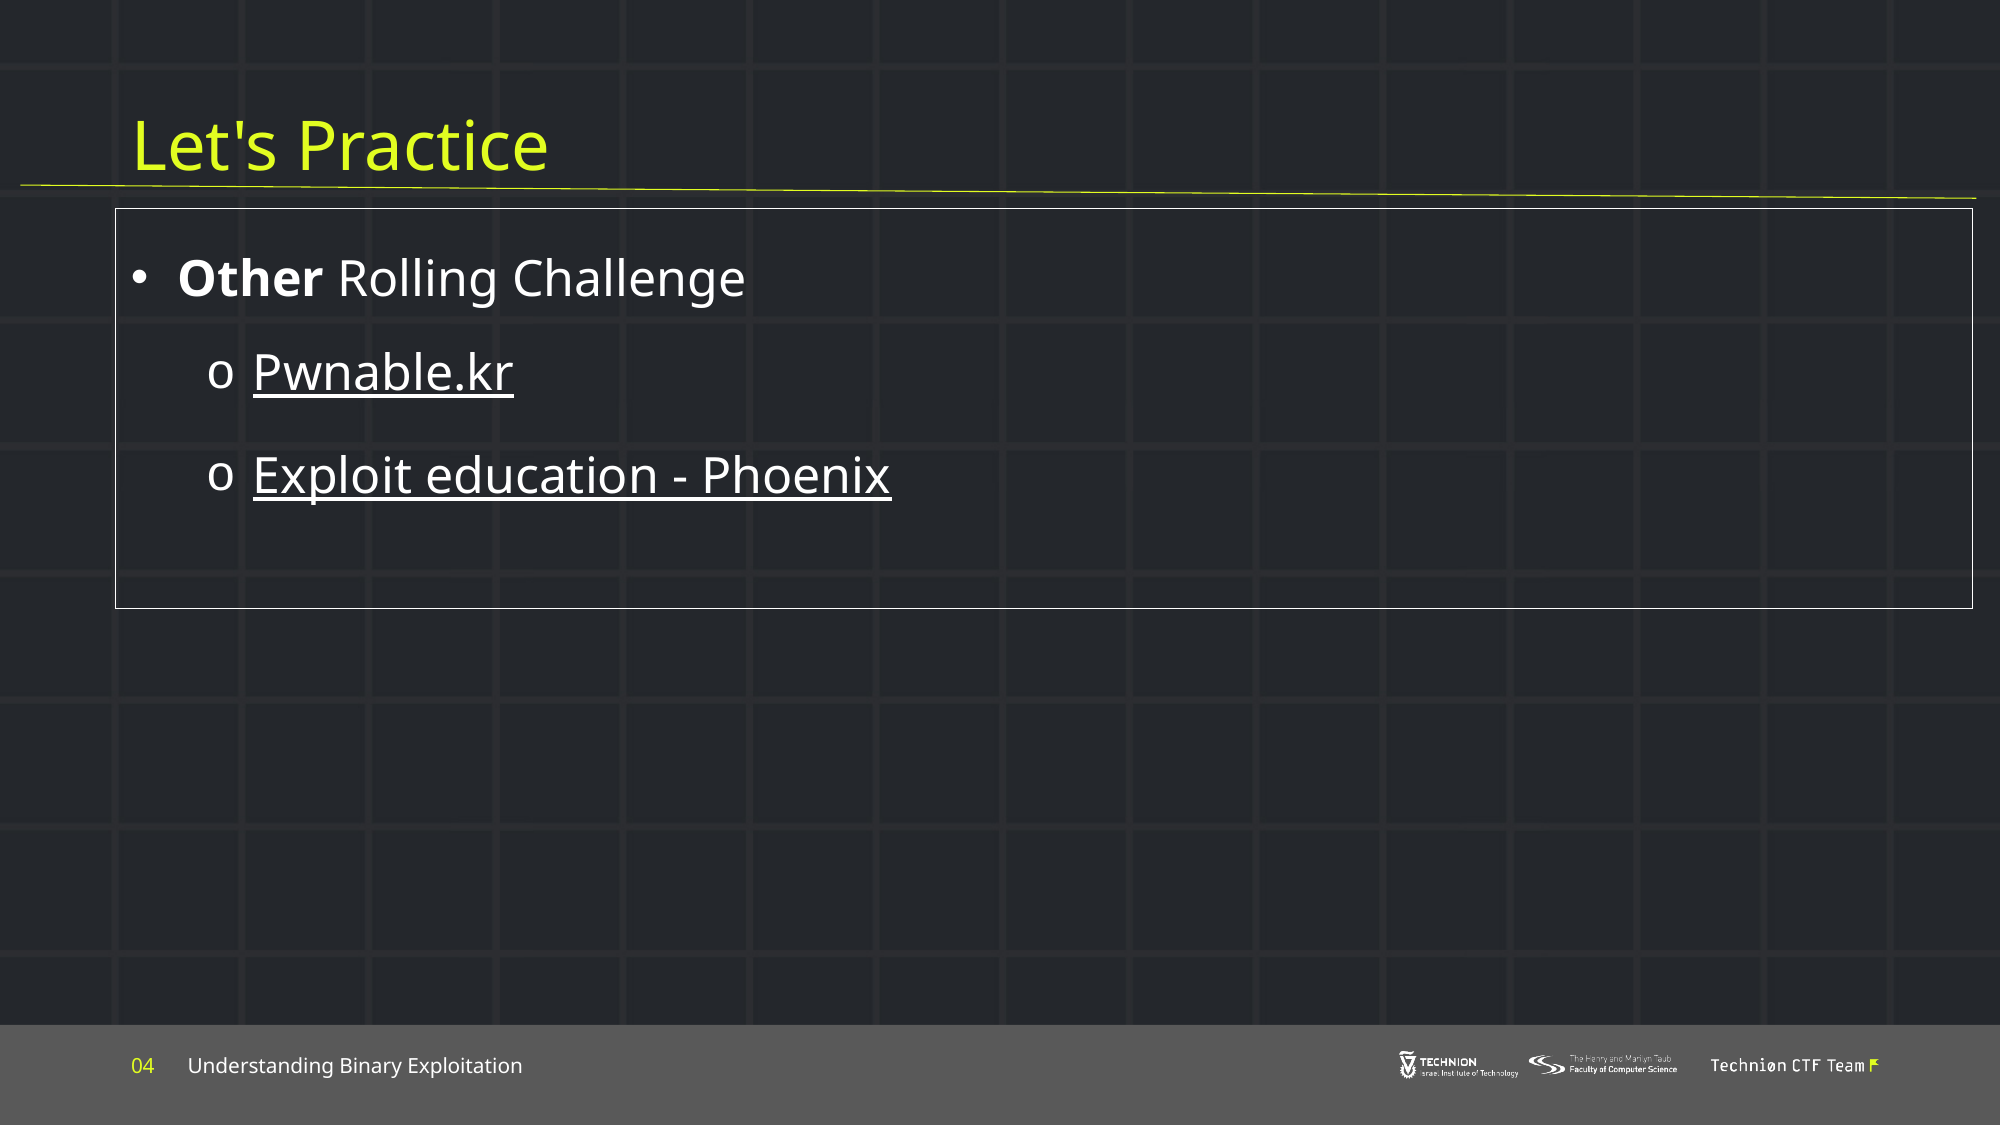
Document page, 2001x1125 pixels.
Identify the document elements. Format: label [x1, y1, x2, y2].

picture [0, 0, 2000, 1125]
text_box [20, 184, 1977, 199]
